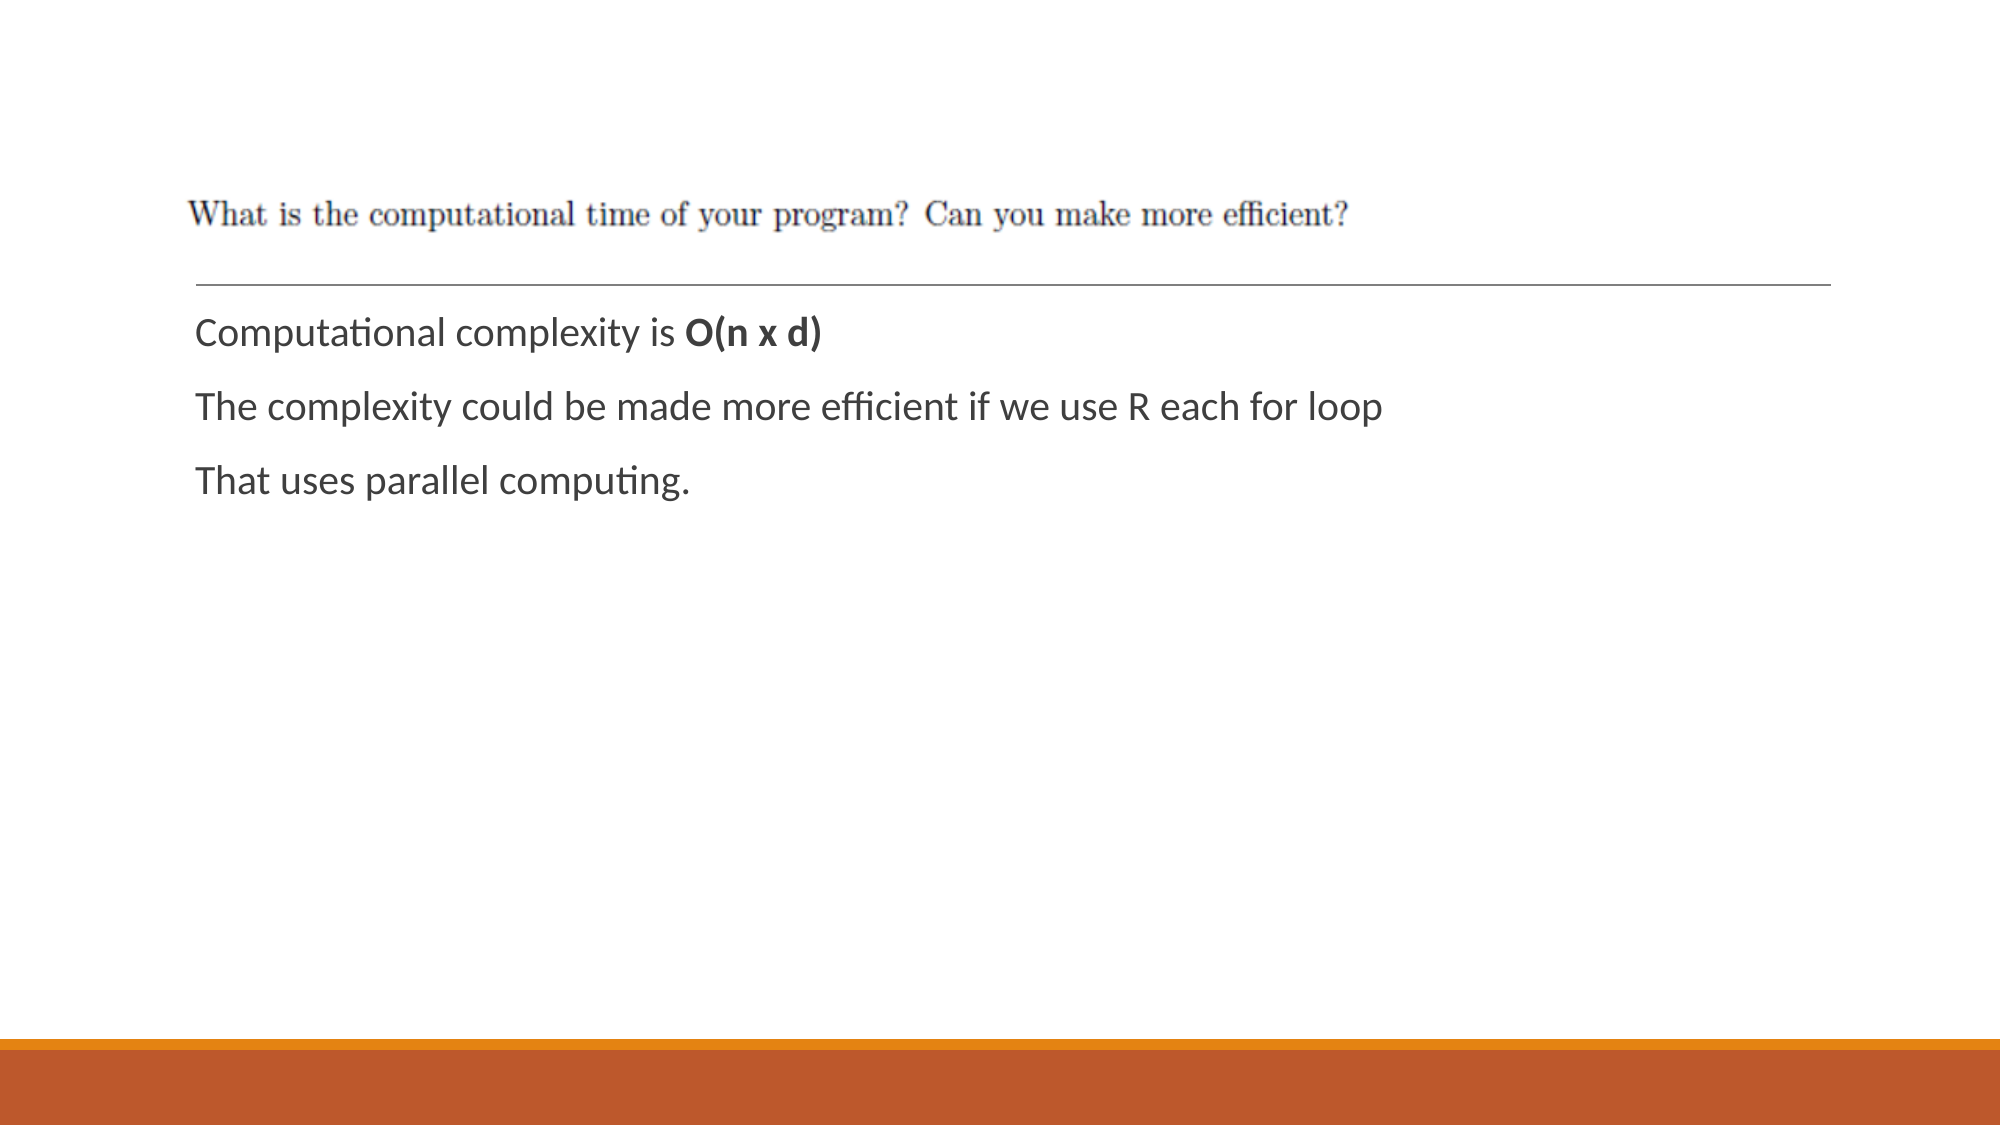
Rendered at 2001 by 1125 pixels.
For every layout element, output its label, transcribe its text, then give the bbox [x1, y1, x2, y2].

picture [179, 190, 1367, 241]
list Computational complexity is O(n x d) The complexity could be made more efficient if we use R each for loop That uses parallel computing. [180, 302, 1830, 963]
